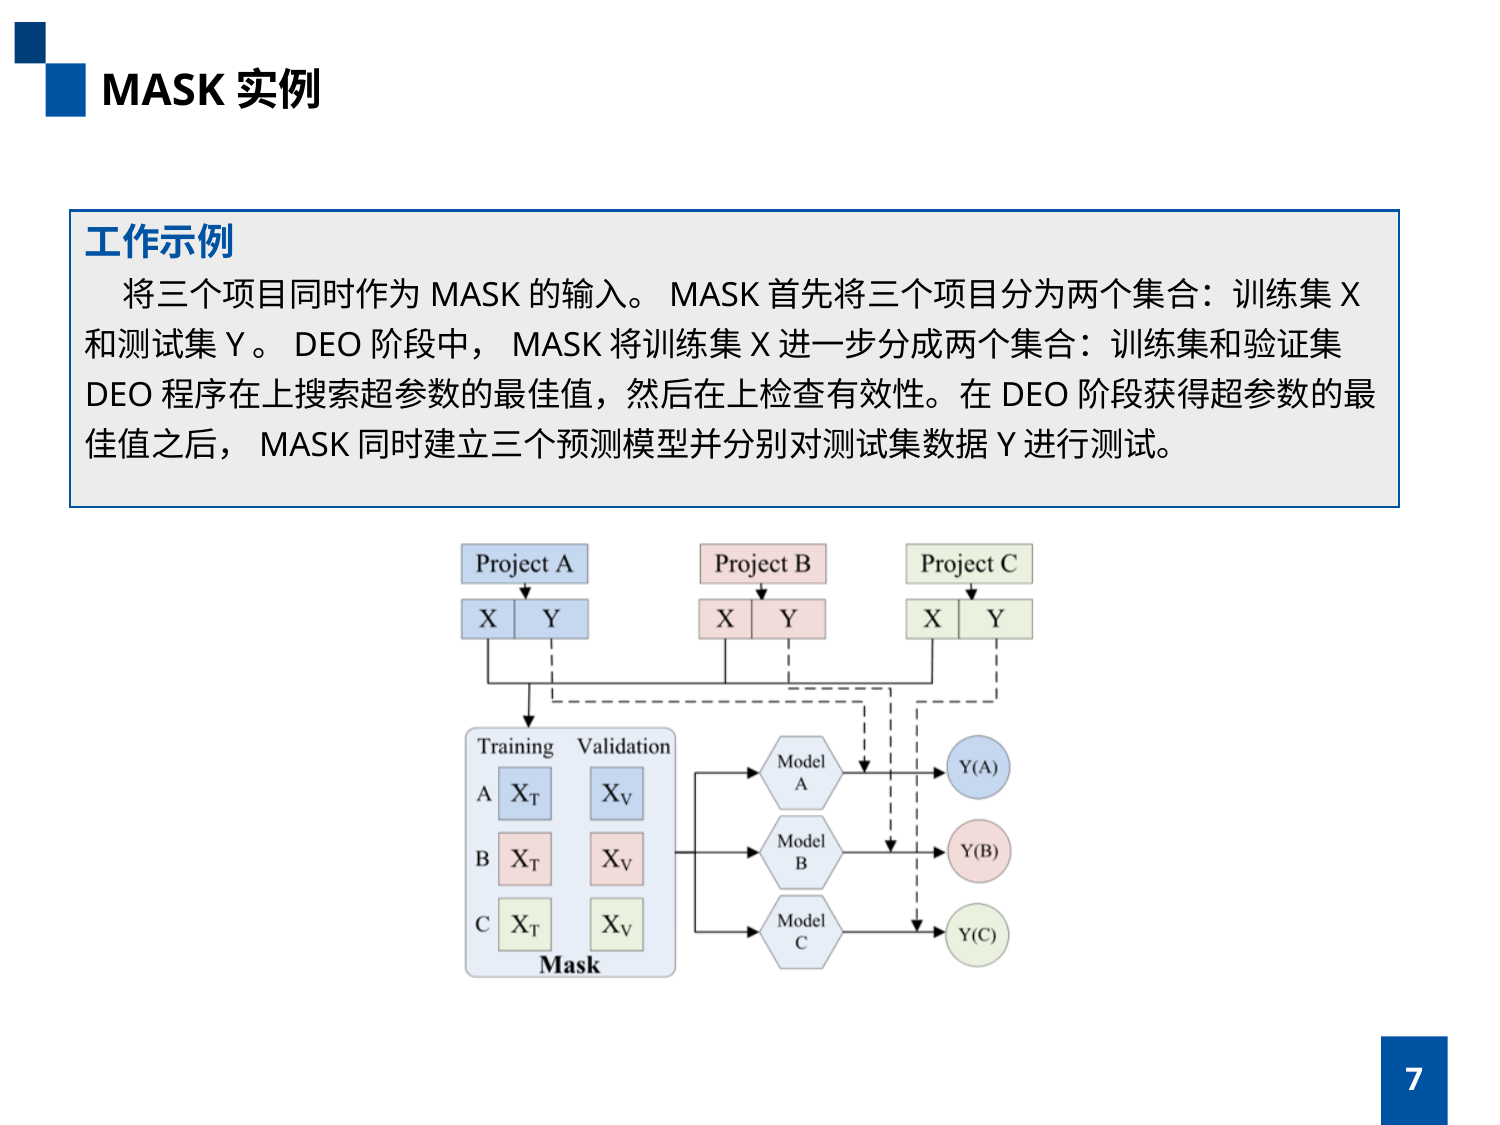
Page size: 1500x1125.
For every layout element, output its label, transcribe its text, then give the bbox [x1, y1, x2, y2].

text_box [70, 199, 1399, 508]
slide_number 7 [1328, 1050, 1500, 1111]
text_box MASK实例 [85, 54, 750, 122]
picture [448, 526, 1052, 993]
